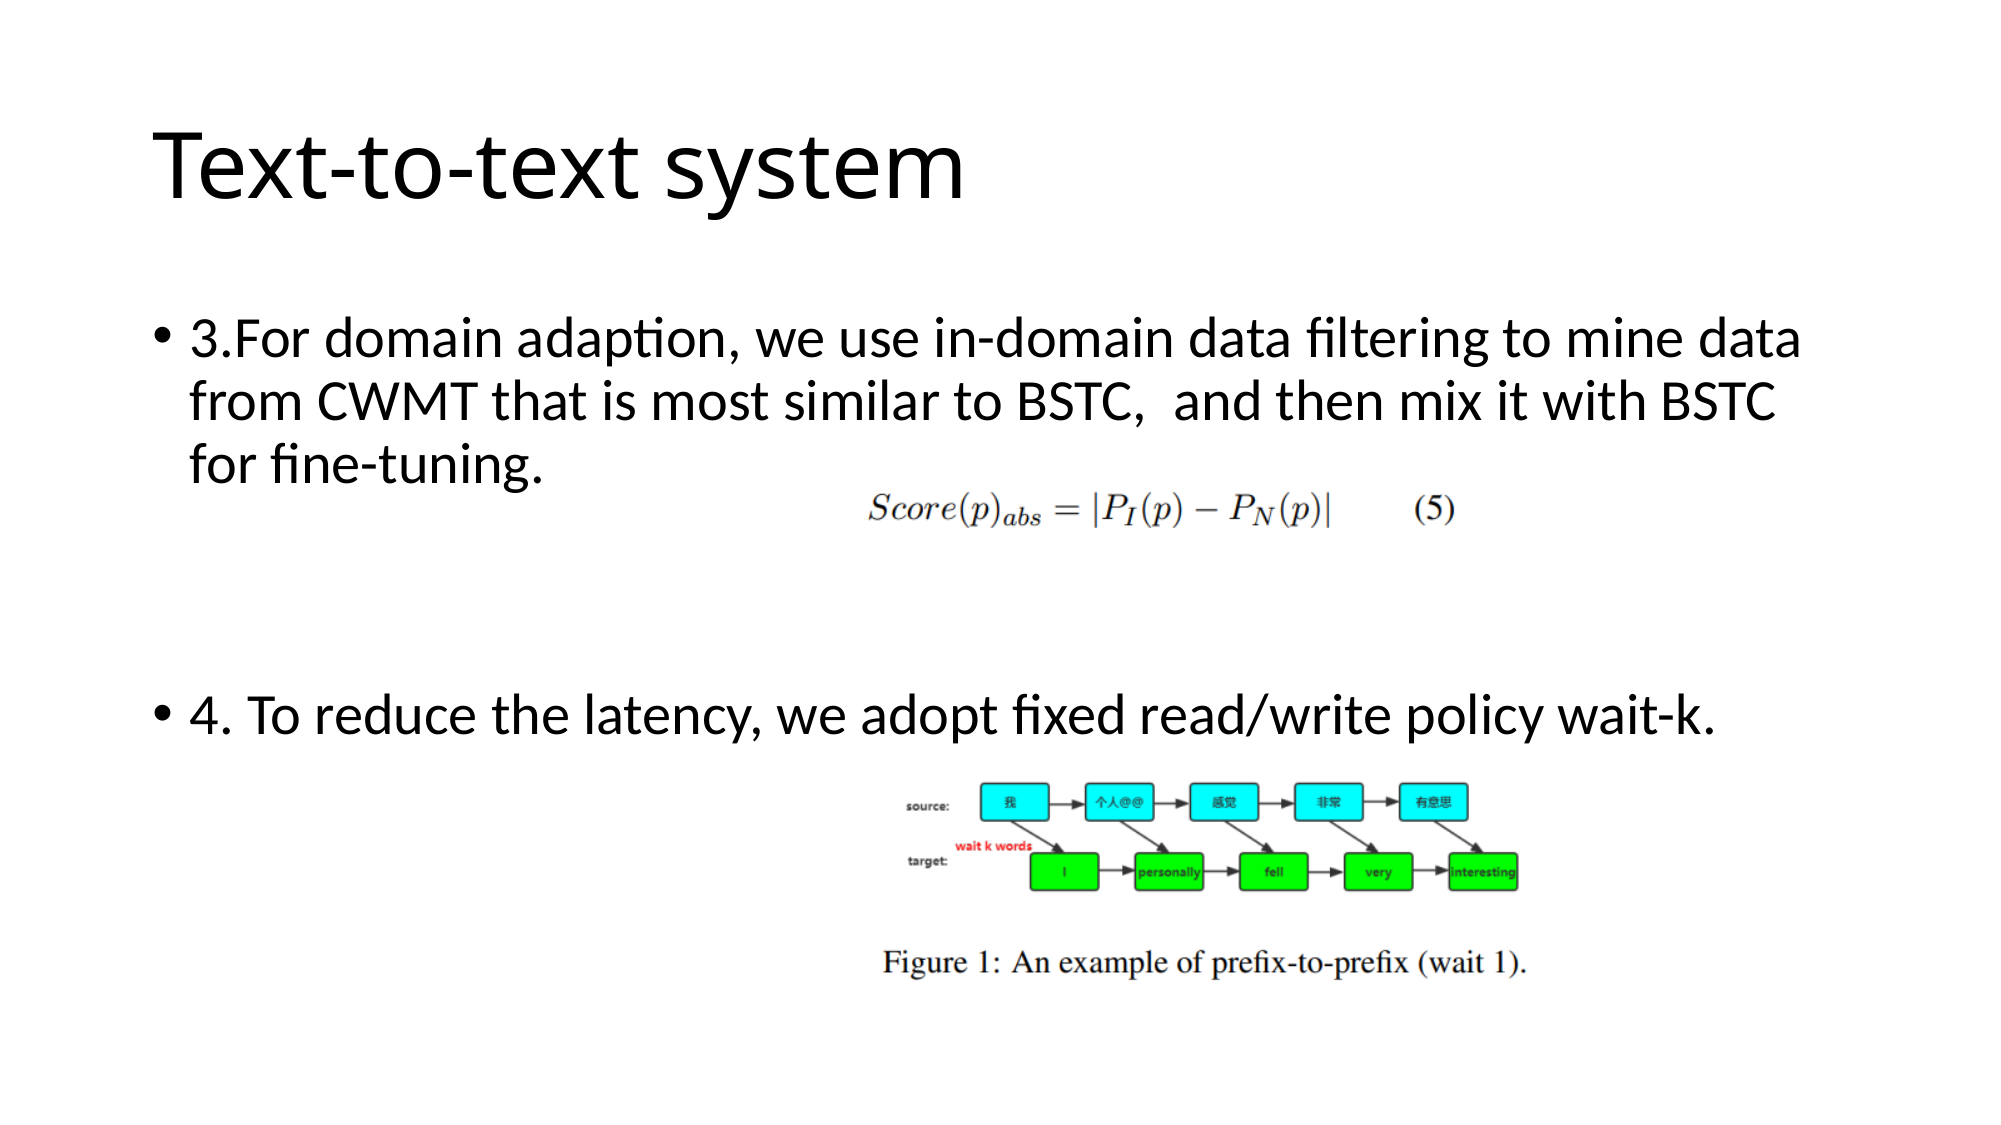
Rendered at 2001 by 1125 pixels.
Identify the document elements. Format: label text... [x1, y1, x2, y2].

list 3.For domain adaption, we use in-domain data filtering to mine data from CWMT that is most similar to BSTC, and then mix it with BSTC for fine-tuning. 4. To reduce the latency, we adopt fixed read/write policy wait-k. [137, 299, 1863, 1014]
picture [836, 768, 1575, 1014]
picture [754, 451, 1503, 557]
title Text-to-text system [137, 59, 1863, 278]
